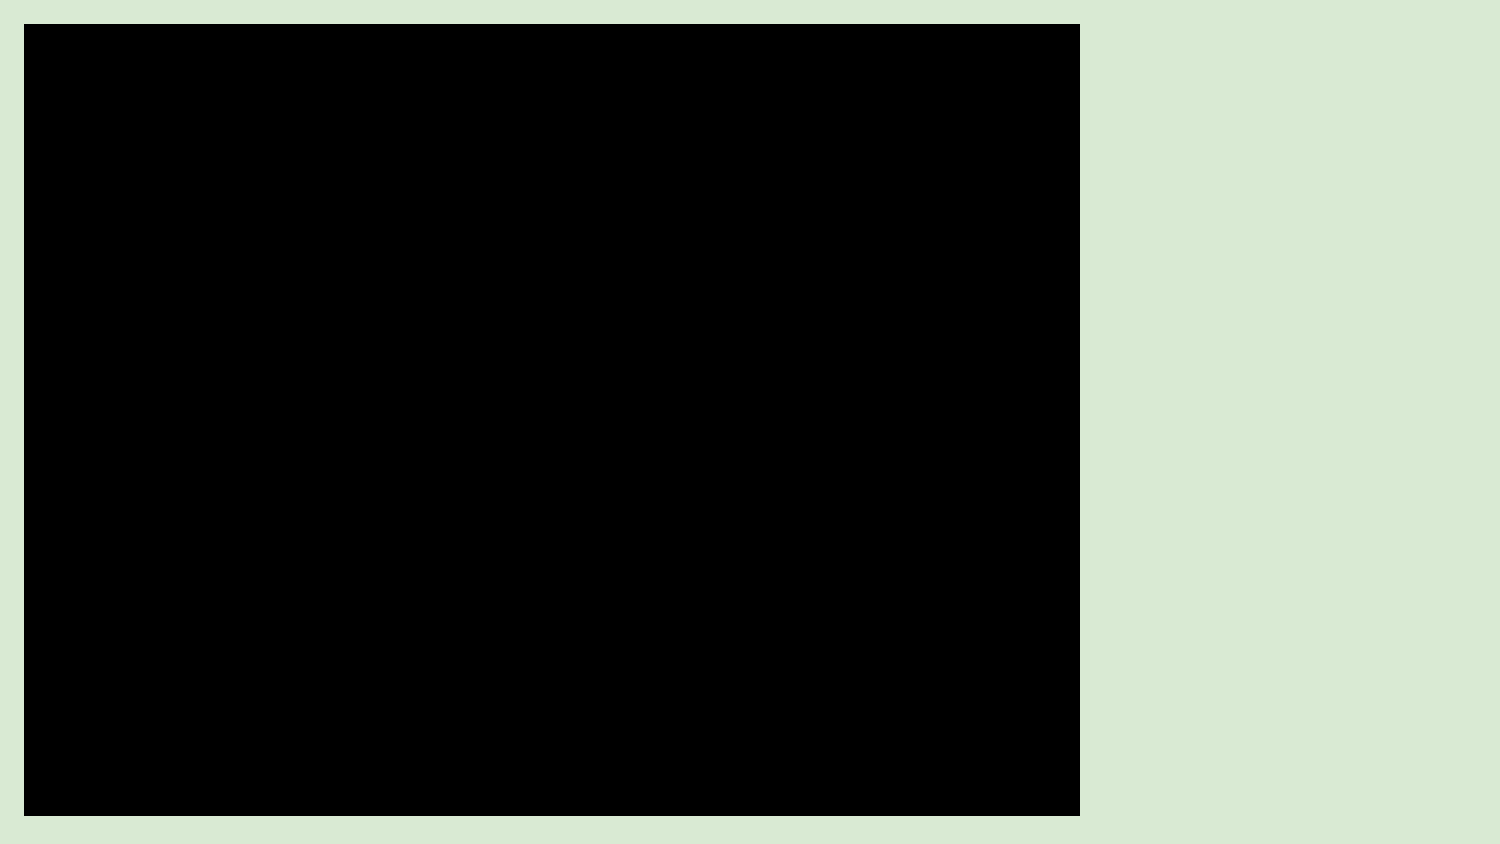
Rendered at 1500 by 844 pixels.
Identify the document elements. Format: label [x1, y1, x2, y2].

picture [24, 24, 1080, 816]
